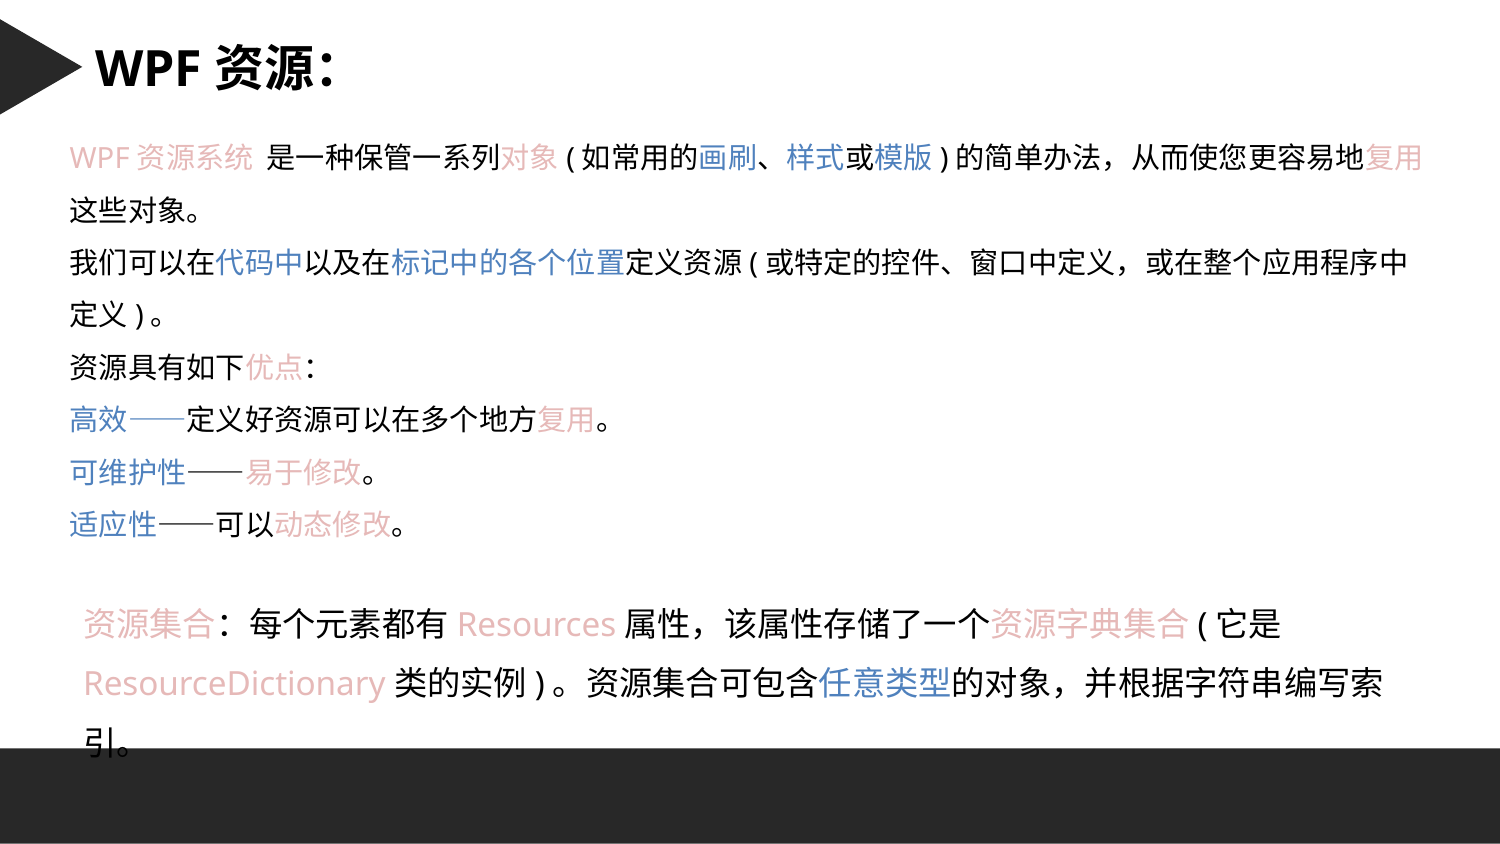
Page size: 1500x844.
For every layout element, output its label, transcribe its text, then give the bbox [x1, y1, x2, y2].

text_box [0, 748, 1500, 844]
text_box WPF资源： [80, 29, 379, 104]
text_box 资源集合：每个元素都有Resources属性，该属性存储了一个资源字典集合(它是ResourceDictionary类的实例)。资源集合可包含任意类型的对象，并根据字符串编写索引。 [68, 575, 1425, 770]
text_box [0, 19, 83, 115]
text_box WPF资源系统 是一种保管一系列对象(如常用的画刷、样式或模版)的简单办法，从而使您更容易地复用这些对象。 我们可以在代码中以及在标记中的各个位置定义资源(或特定的控件、窗口中定义，或在整个应用程序中定义)。 资源具有如下优点： 高效——定义好资源可以在多个地方复用。 可维护性——易于修改。 适应性——可以动态修改。 [54, 114, 1442, 549]
